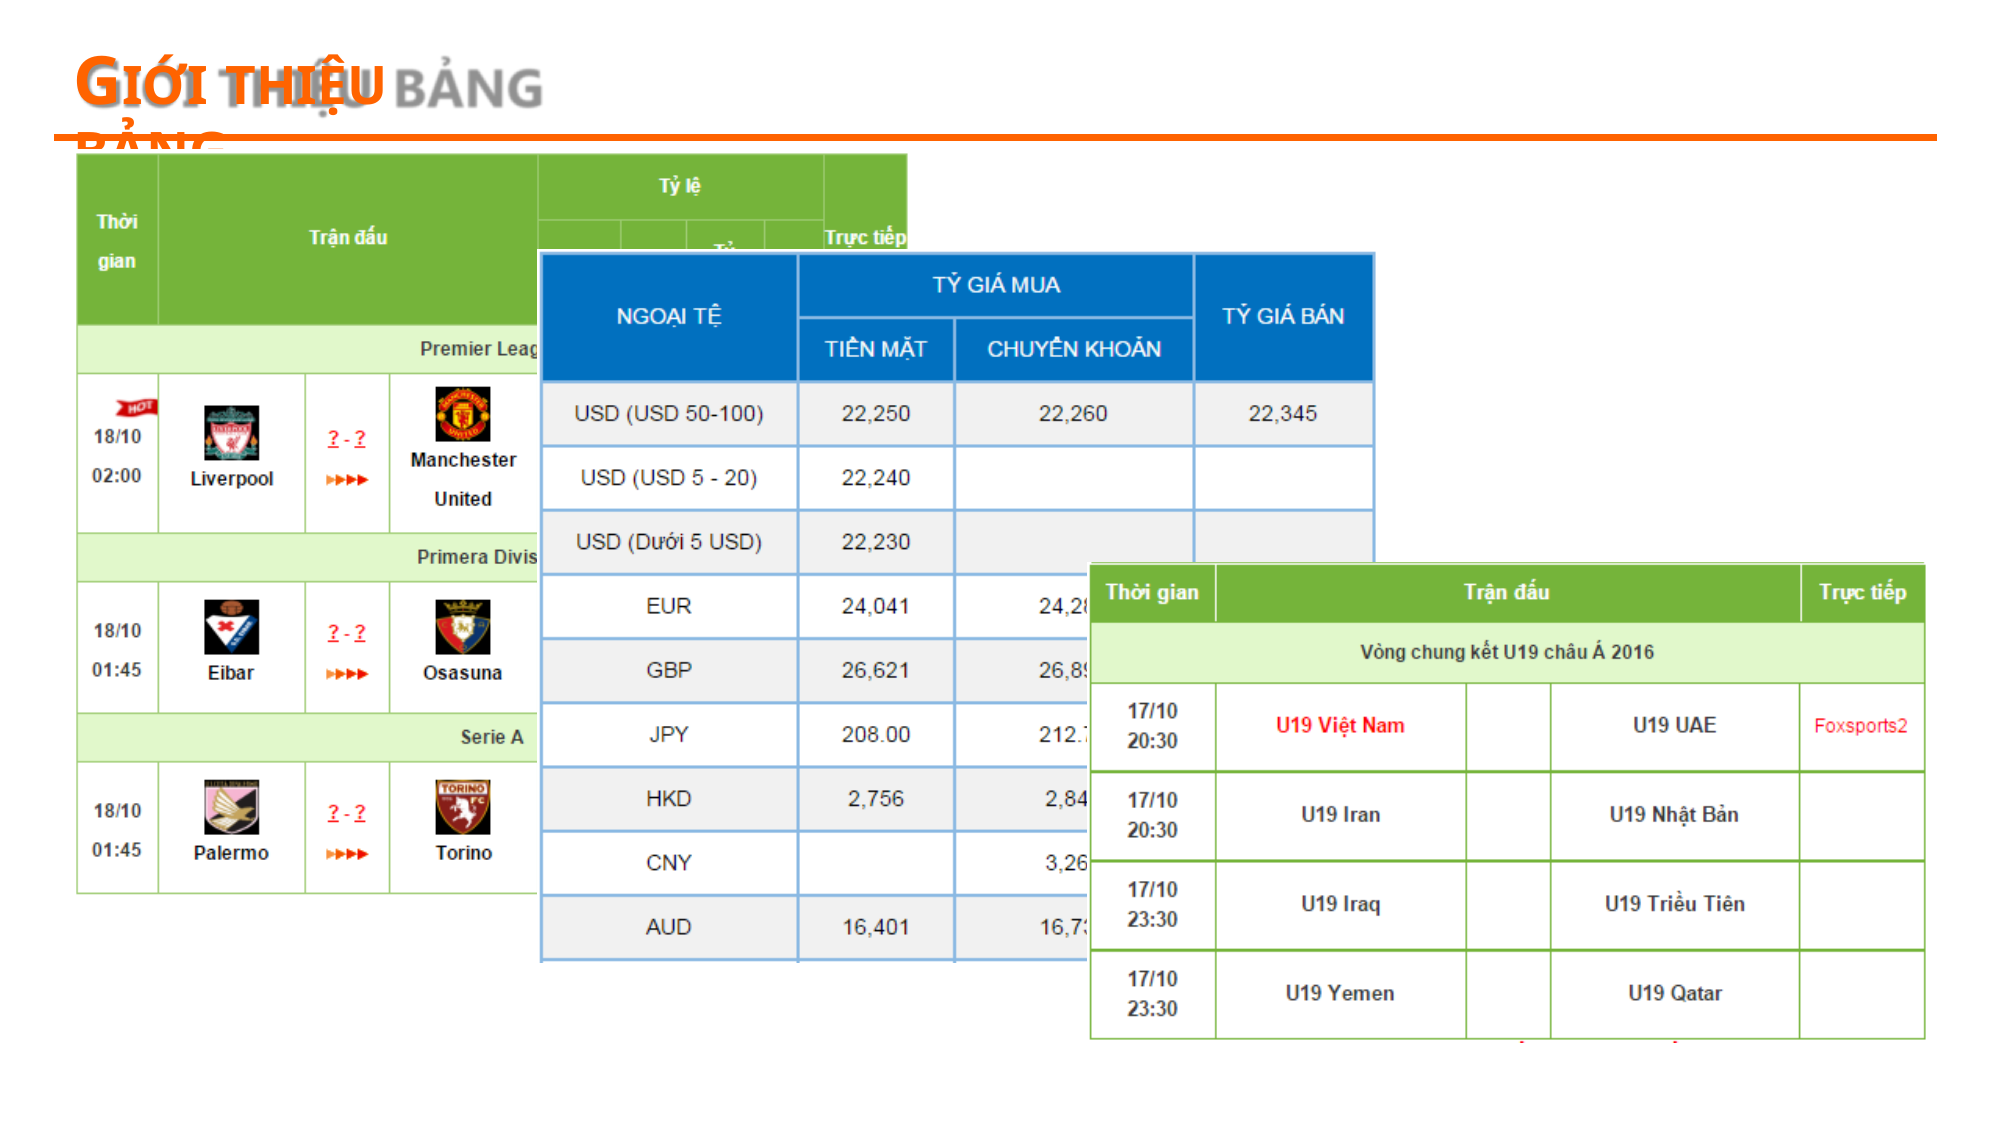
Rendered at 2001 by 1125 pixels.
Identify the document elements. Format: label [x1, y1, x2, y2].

text_box [74, 149, 1929, 1043]
text_box [32, 17, 1941, 167]
